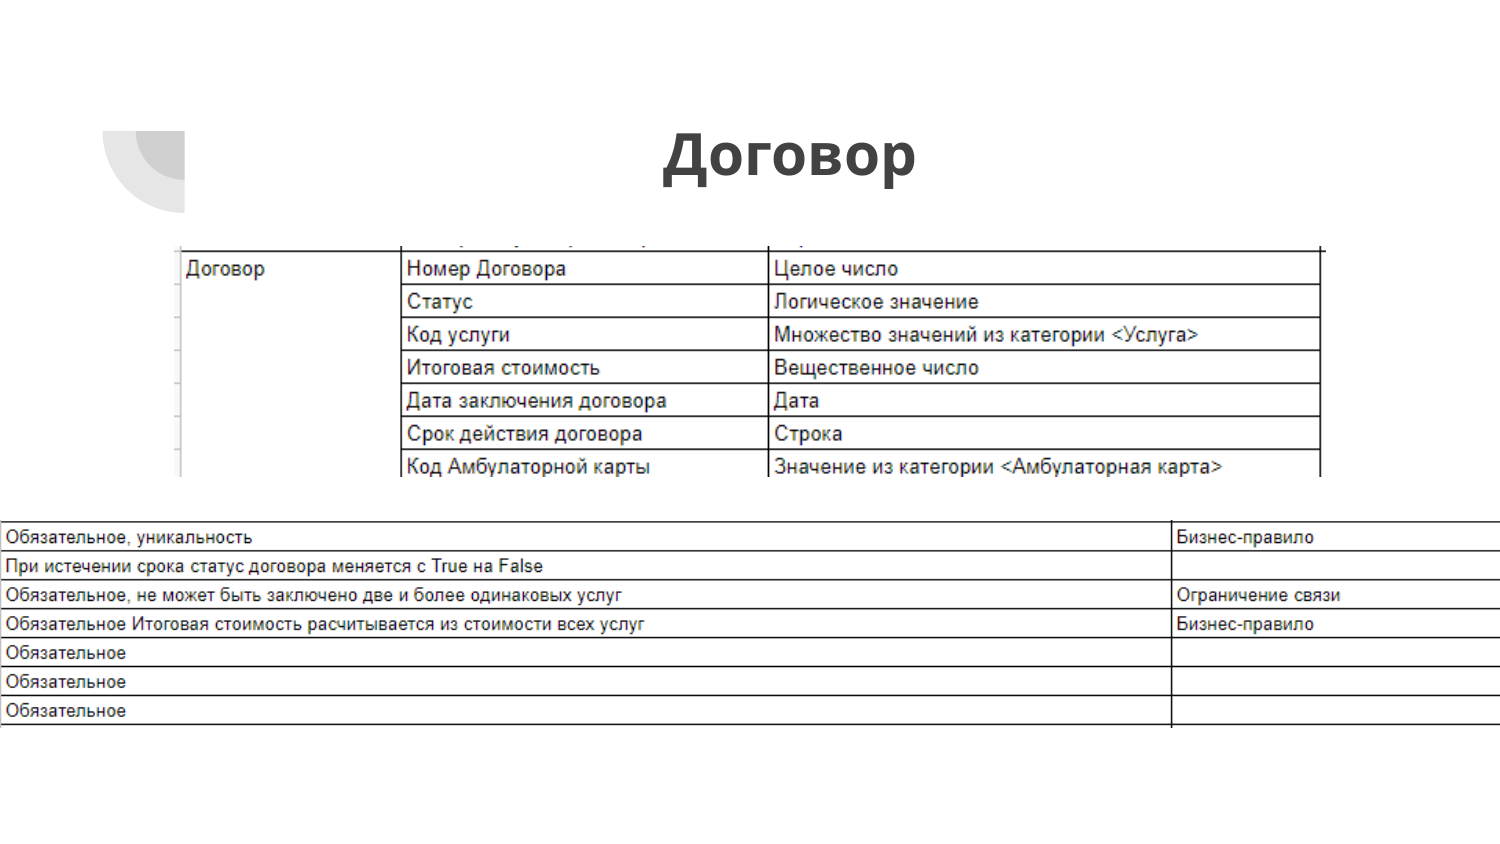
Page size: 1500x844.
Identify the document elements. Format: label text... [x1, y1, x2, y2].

picture [173, 246, 1326, 477]
title Договор [213, 98, 1368, 263]
picture [0, 519, 1500, 729]
